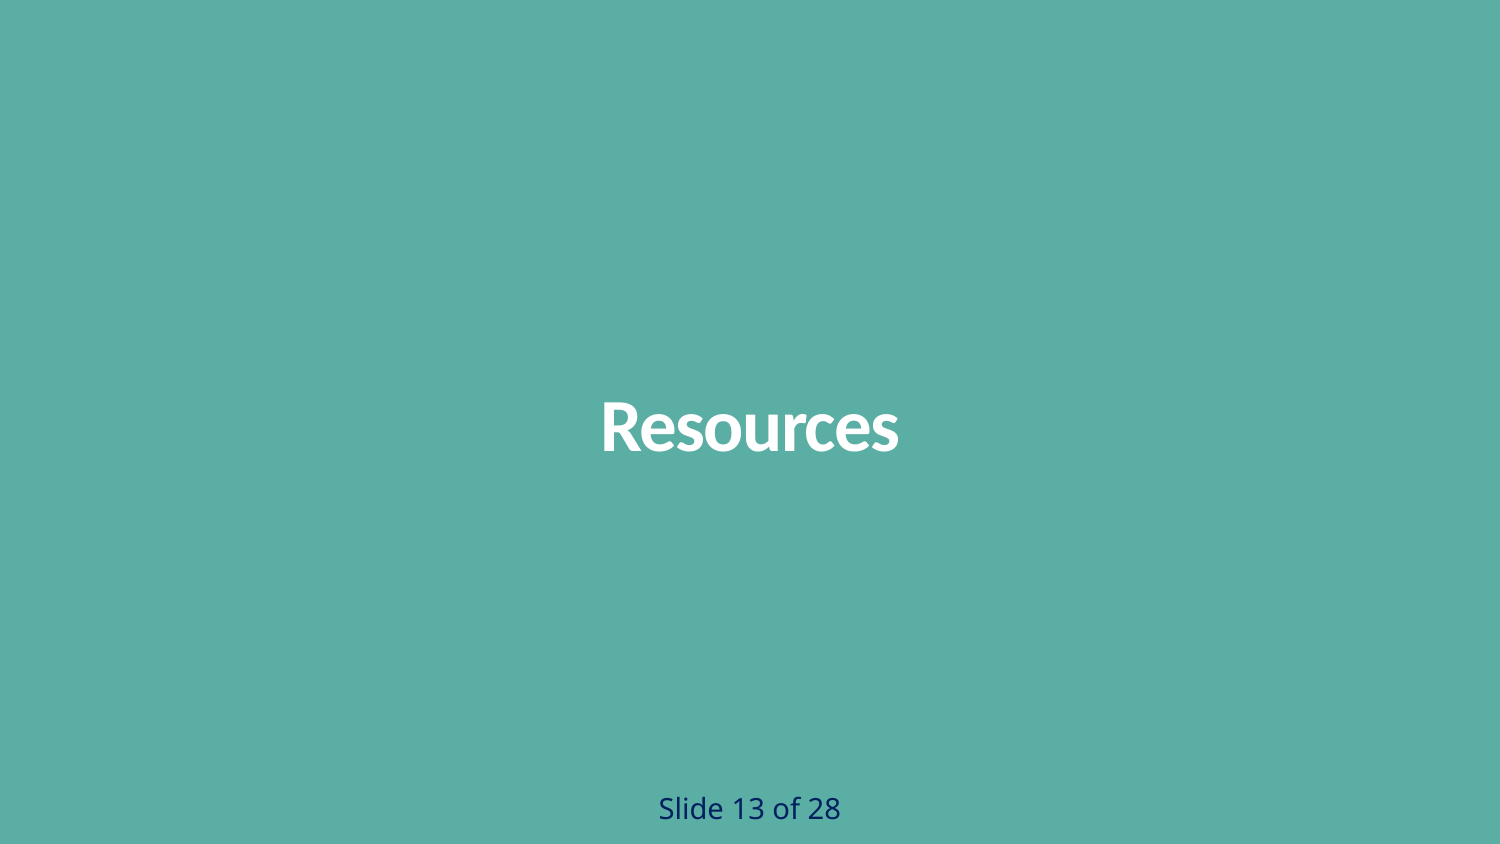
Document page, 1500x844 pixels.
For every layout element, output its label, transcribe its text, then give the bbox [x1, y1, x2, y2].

title Resources [247, 136, 1254, 707]
